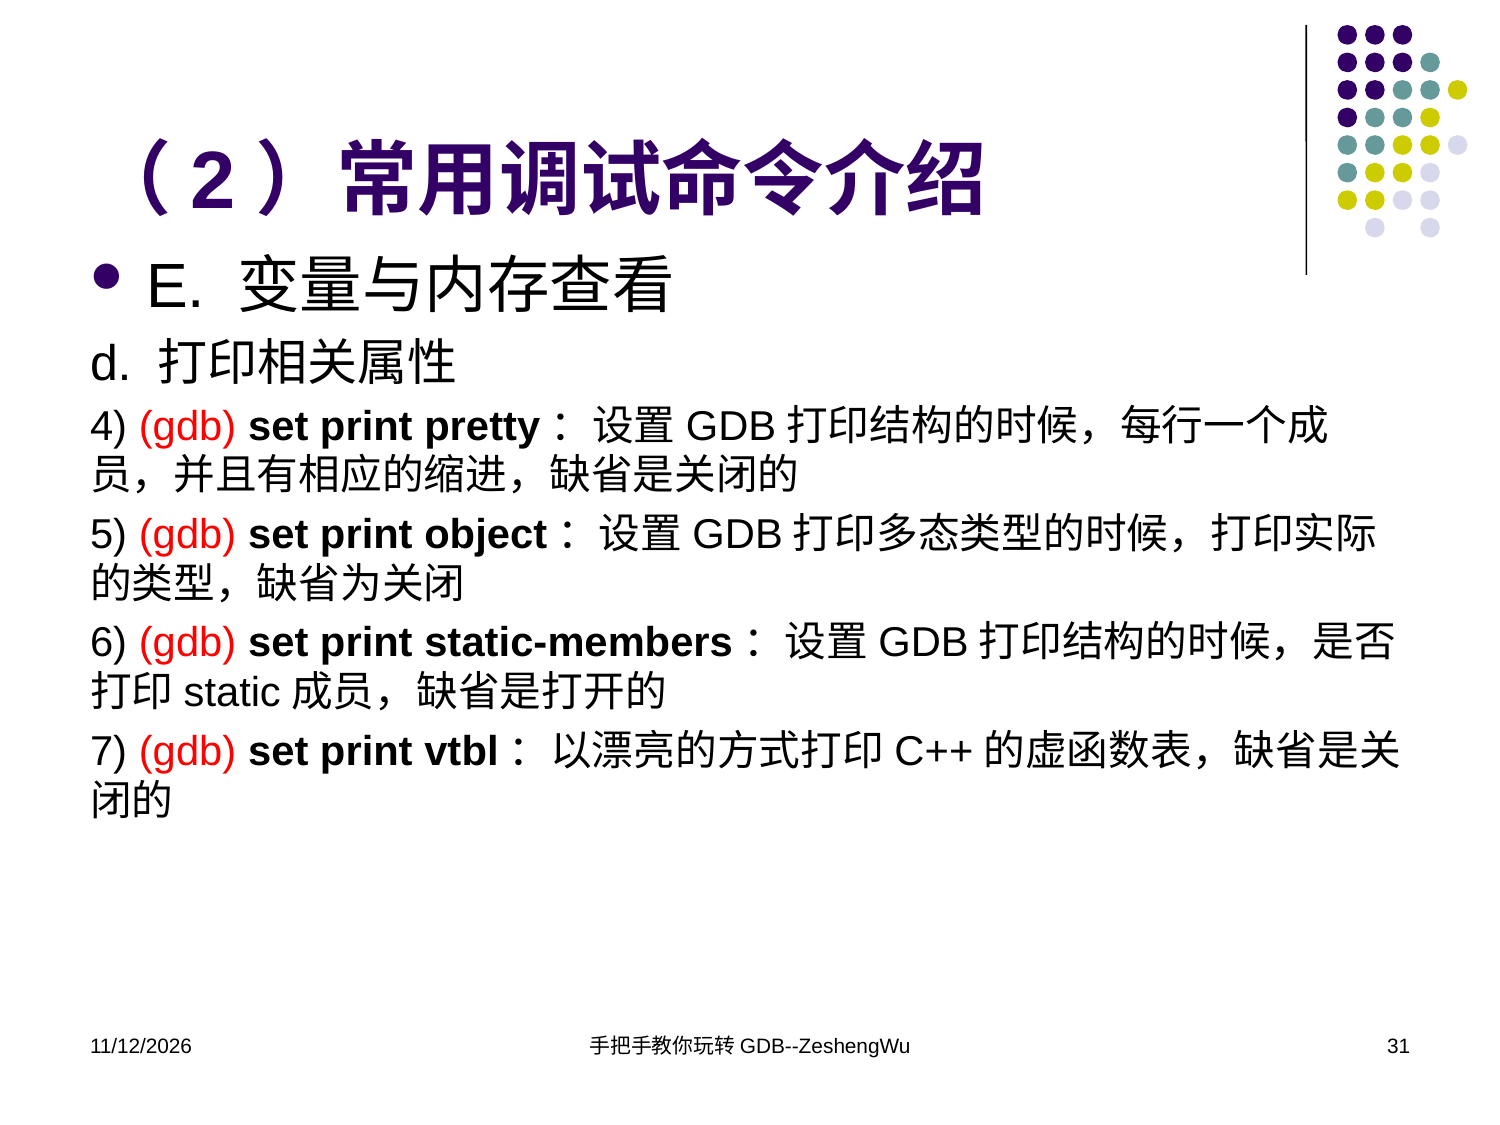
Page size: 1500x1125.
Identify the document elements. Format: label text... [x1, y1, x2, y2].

footer 手把手教你玩转GDB--ZeshengWu [512, 1025, 988, 1100]
slide_number 31 [1074, 1025, 1425, 1100]
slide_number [75, 1025, 425, 1100]
title （2）常用调试命令介绍 [75, 20, 1313, 233]
list E. 变量与内存查看 d. 打印相关属性 4) (gdb) set print pretty：设置GDB打印结构的时候，每行一个成员，并且有相应的缩进，缺省是关闭的 5) (gdb) set print object：设置GDB打印多态类型的时候，打印实际的类型，缺省为关闭 6) (gdb) set print static-members：设置GDB打印结构的时候，是否打印static成员，缺省是打开的 7) (gdb) set print vtbl：以漂亮的方式打印C++的虚函数表，缺省是关闭的 [75, 237, 1425, 1006]
